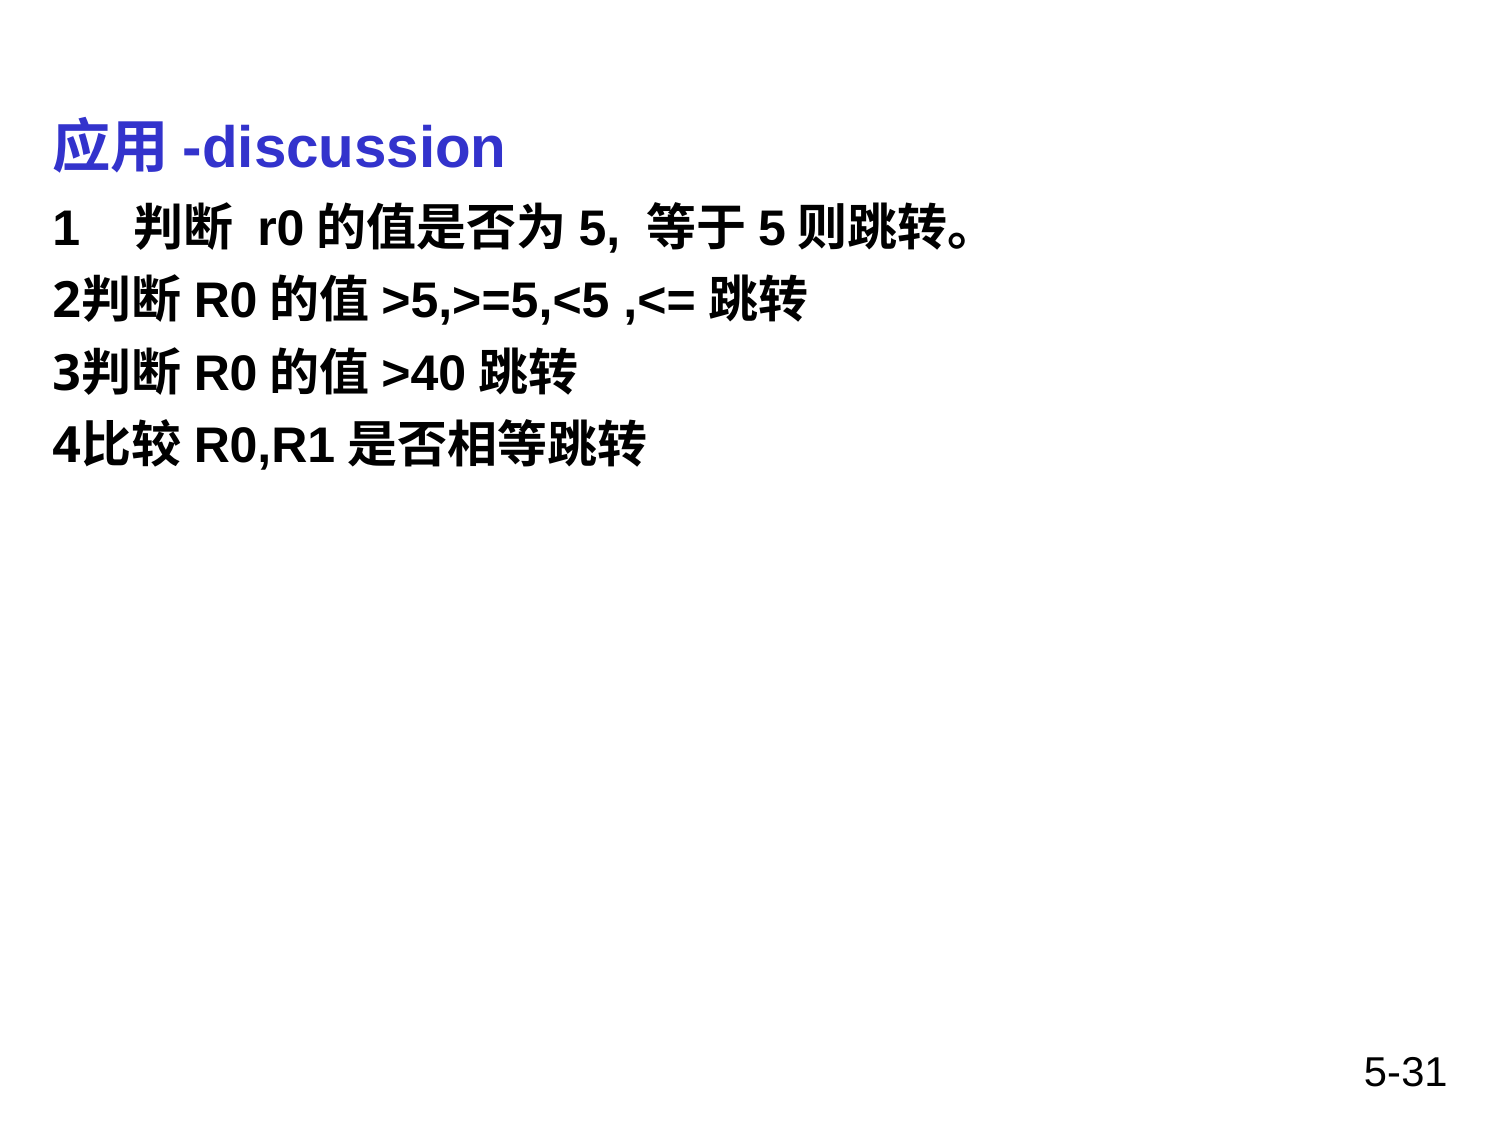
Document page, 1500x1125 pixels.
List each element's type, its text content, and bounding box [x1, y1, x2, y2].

text_box 5-<number> [1074, 1037, 1463, 1100]
text_box 1 判断 r0的值是否为5, 等于5则跳转。 判断R0的值>5,>=5,<5 ,<=跳转 判断R0的值>40跳转 比较R0,R1是否相等跳转 [37, 187, 1463, 1000]
title 应用-discussion [37, 99, 1463, 187]
